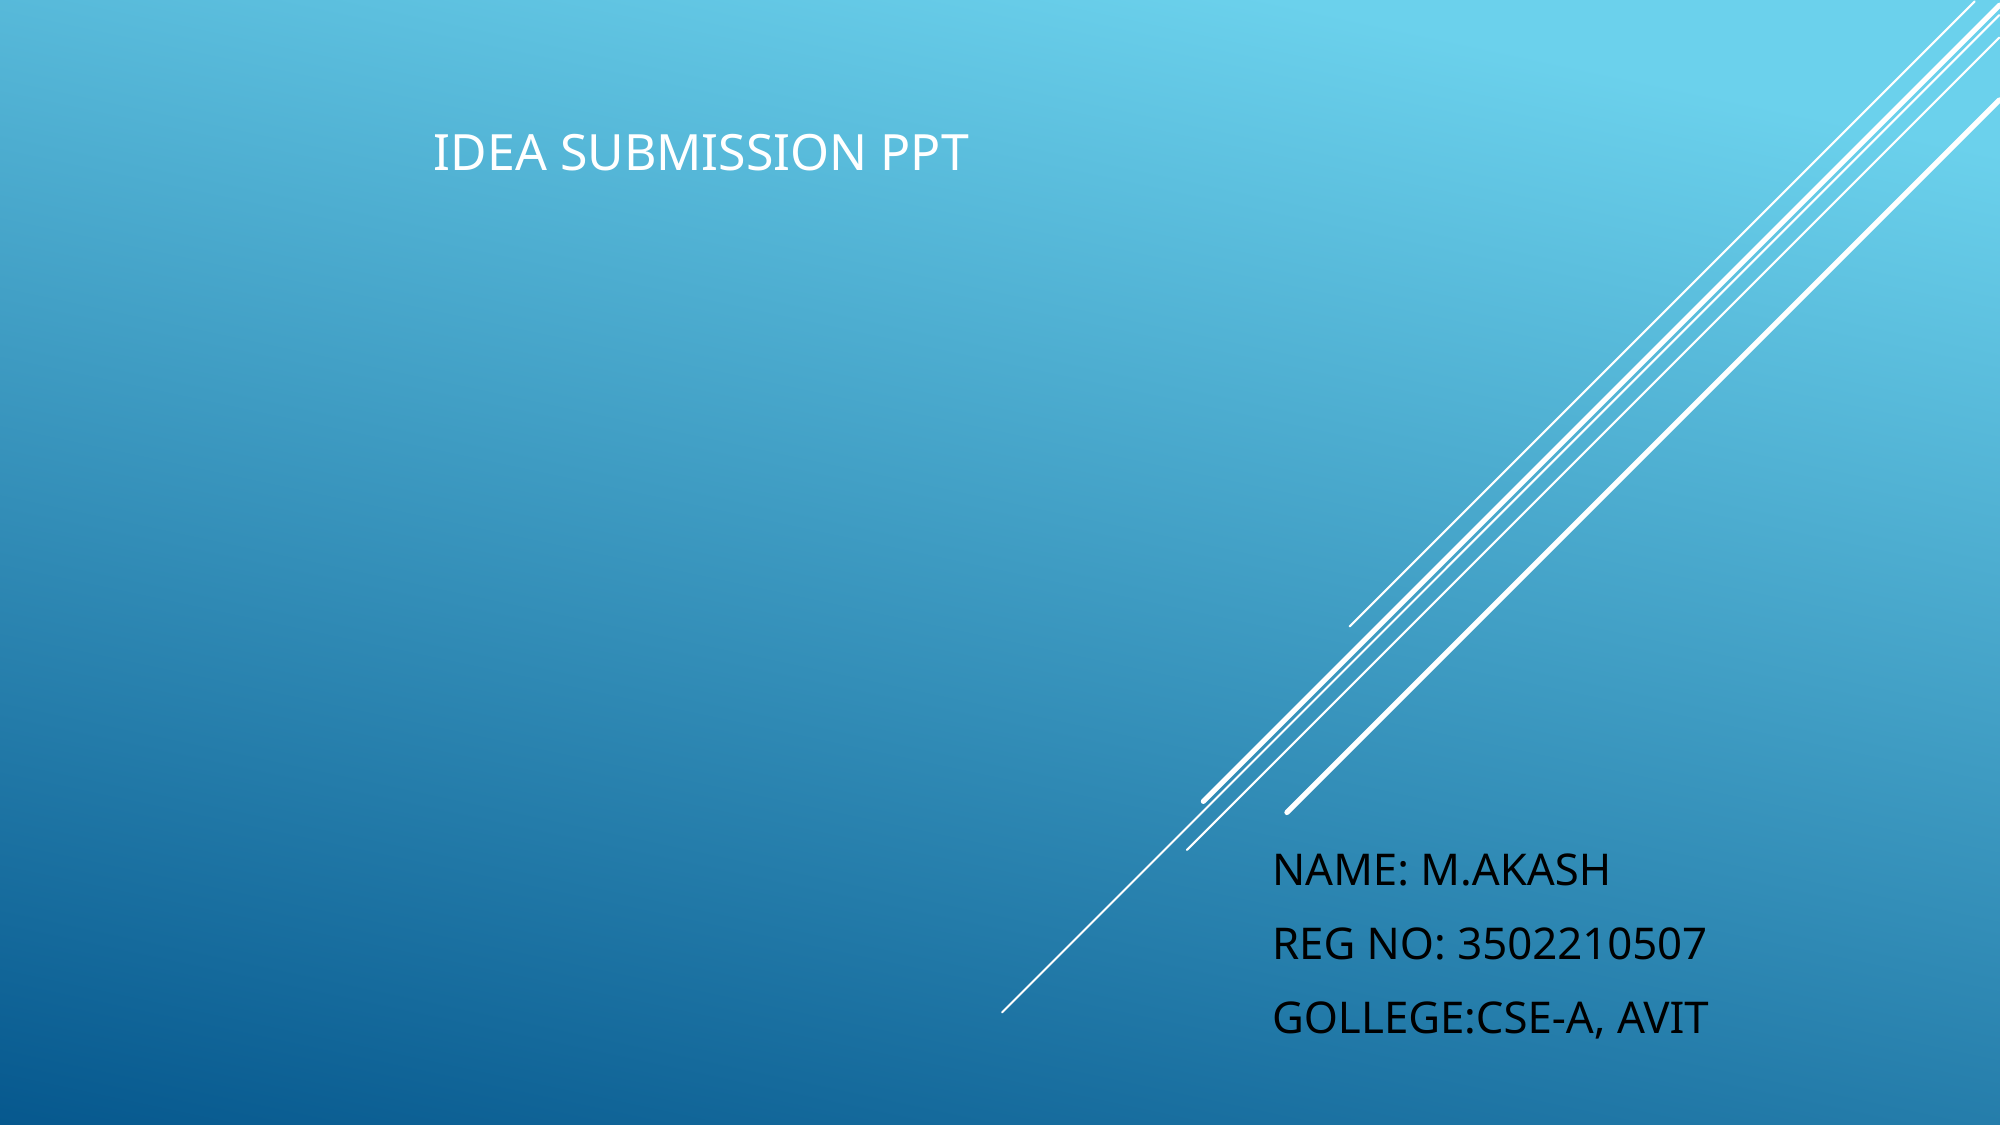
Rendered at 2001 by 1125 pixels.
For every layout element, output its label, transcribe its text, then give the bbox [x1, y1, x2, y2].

subtitle NAME: M.AKASH REG NO: 3502210507 GOLLEGE:CSE-A, AVIT [1257, 834, 1910, 1058]
title IDEA SUBMISSION PPT [418, 113, 1816, 189]
